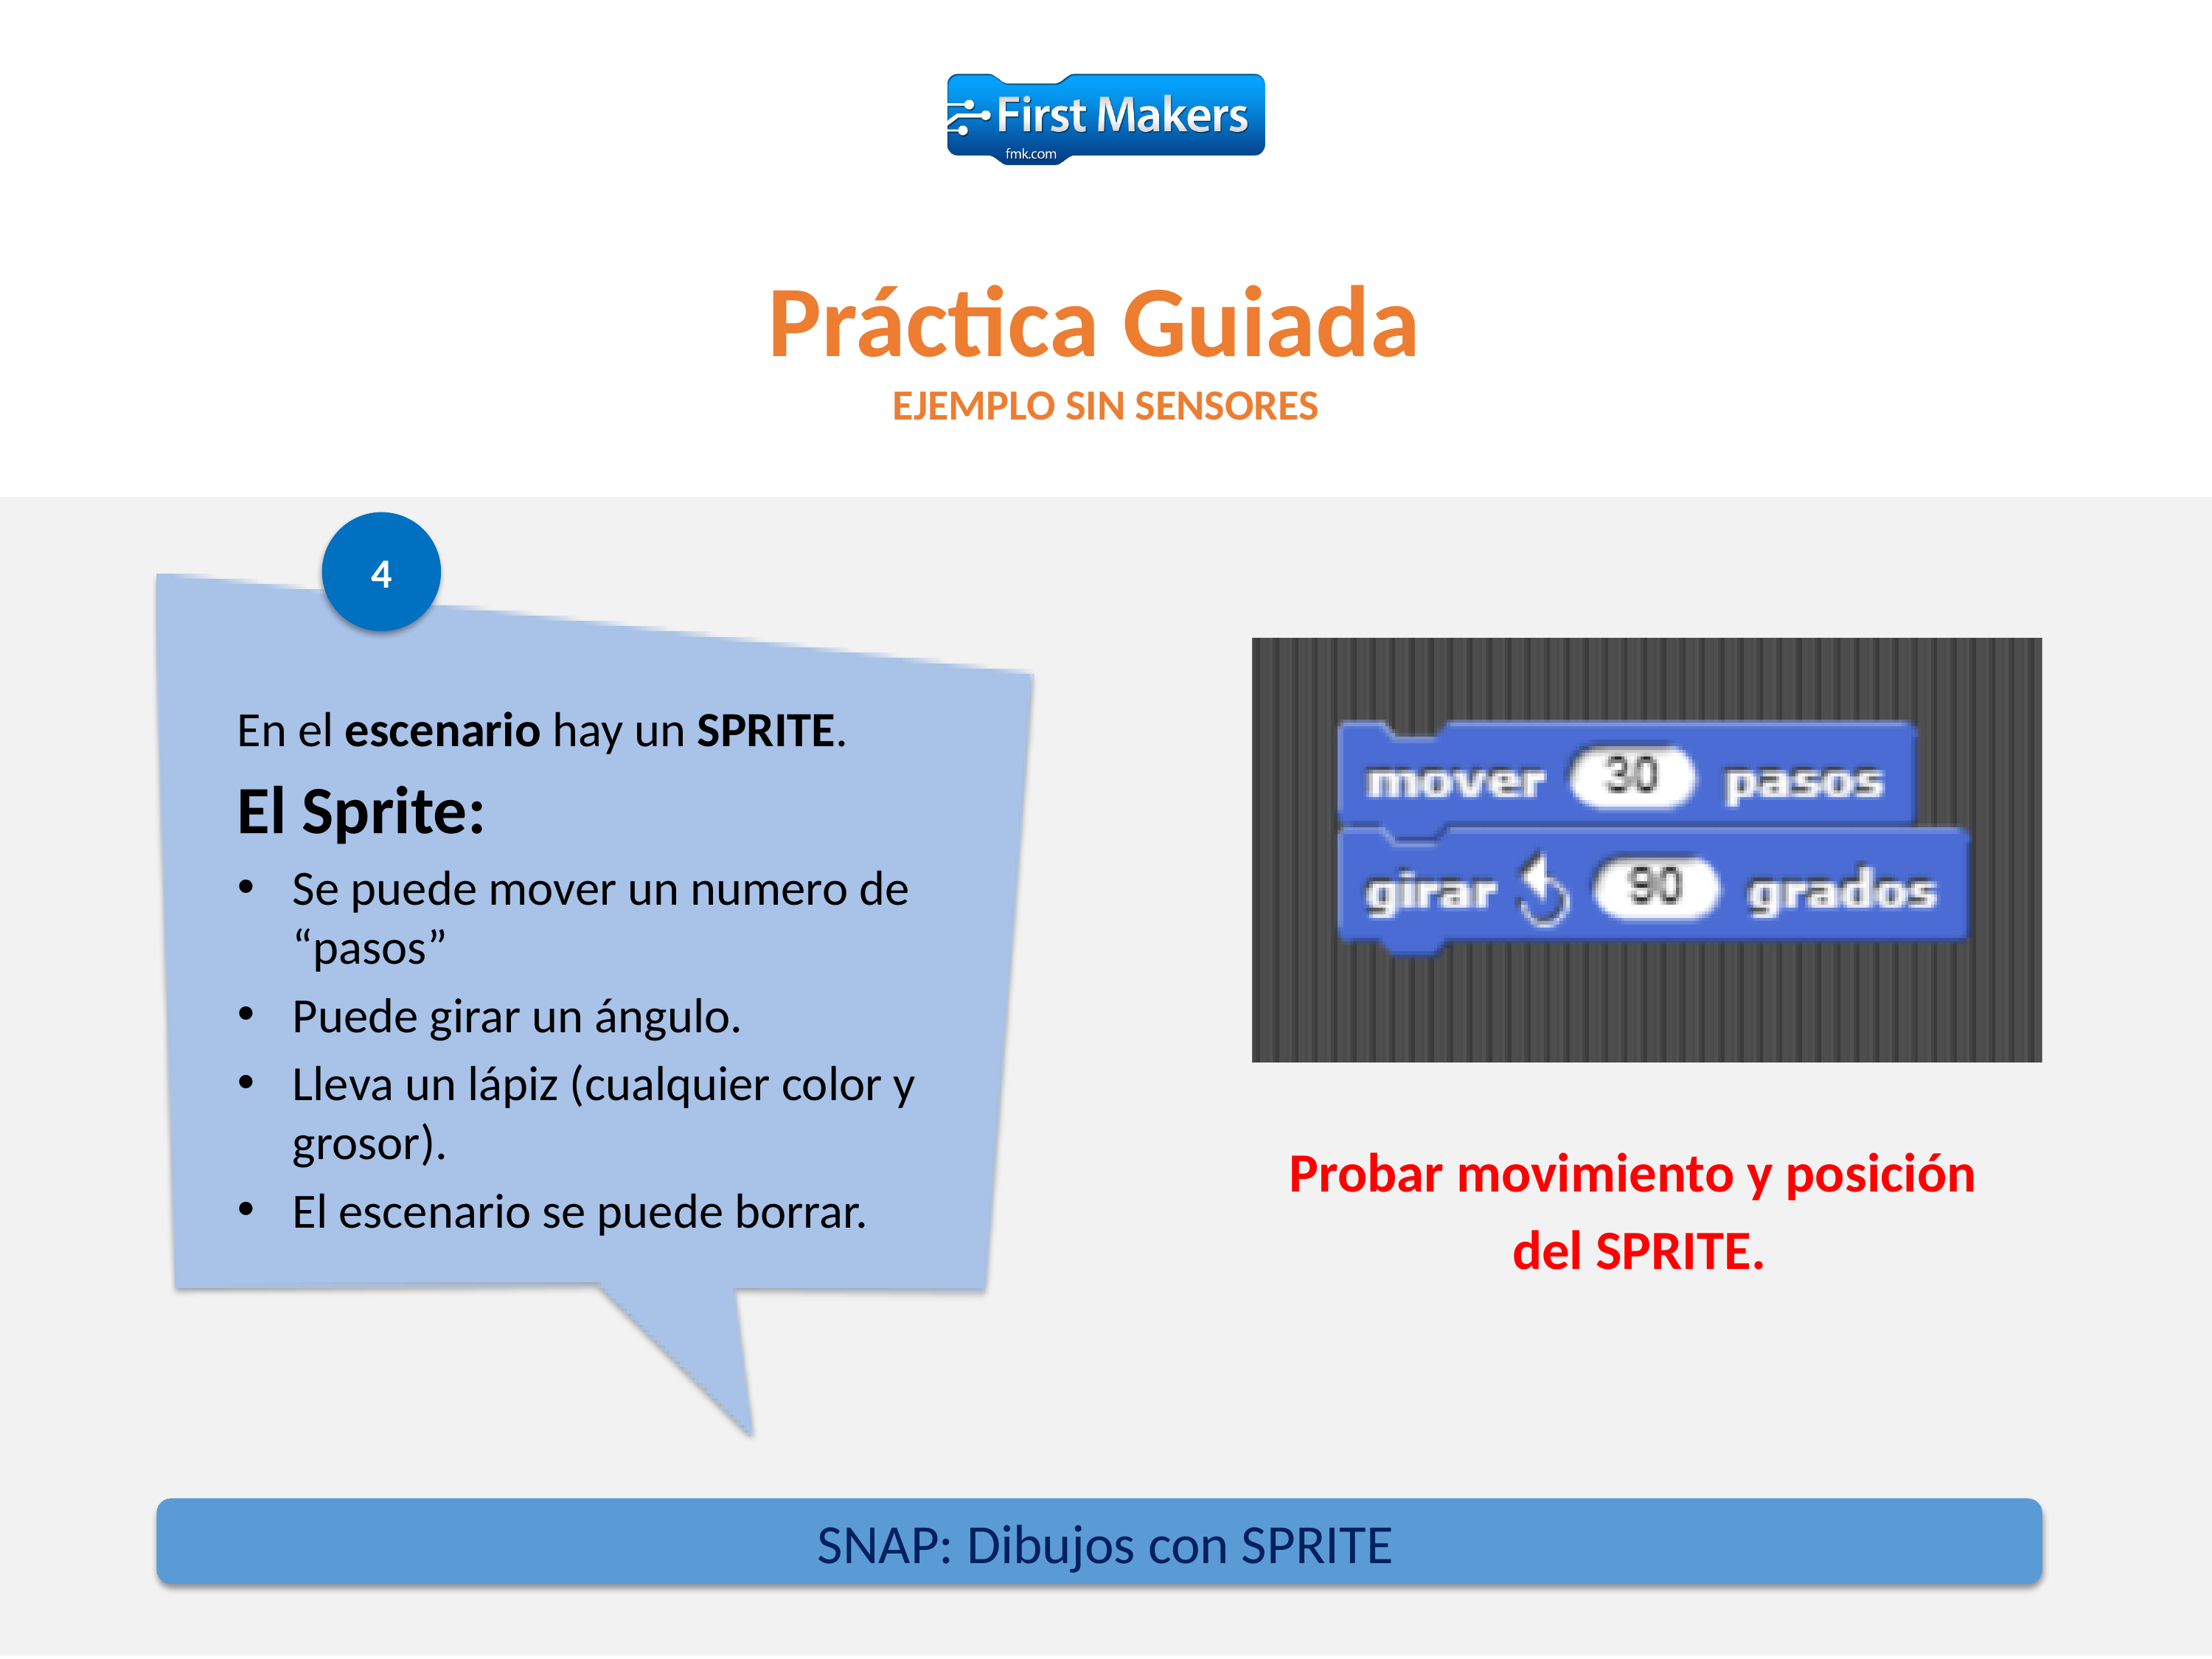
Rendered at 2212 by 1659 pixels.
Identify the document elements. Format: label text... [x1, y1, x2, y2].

text_box Probar movimiento y posición del SPRITE. [1237, 1125, 2042, 1221]
text_box Práctica Guiada EJEMPLO SIN SENSORES [224, 251, 1988, 433]
picture [156, 574, 1034, 1436]
text_box 4 [321, 512, 442, 574]
picture [944, 71, 1267, 168]
text_box SNAP: Dibujos con SPRITE [156, 1498, 2043, 1585]
picture [1251, 638, 2042, 1062]
text_box [0, 496, 2212, 1656]
